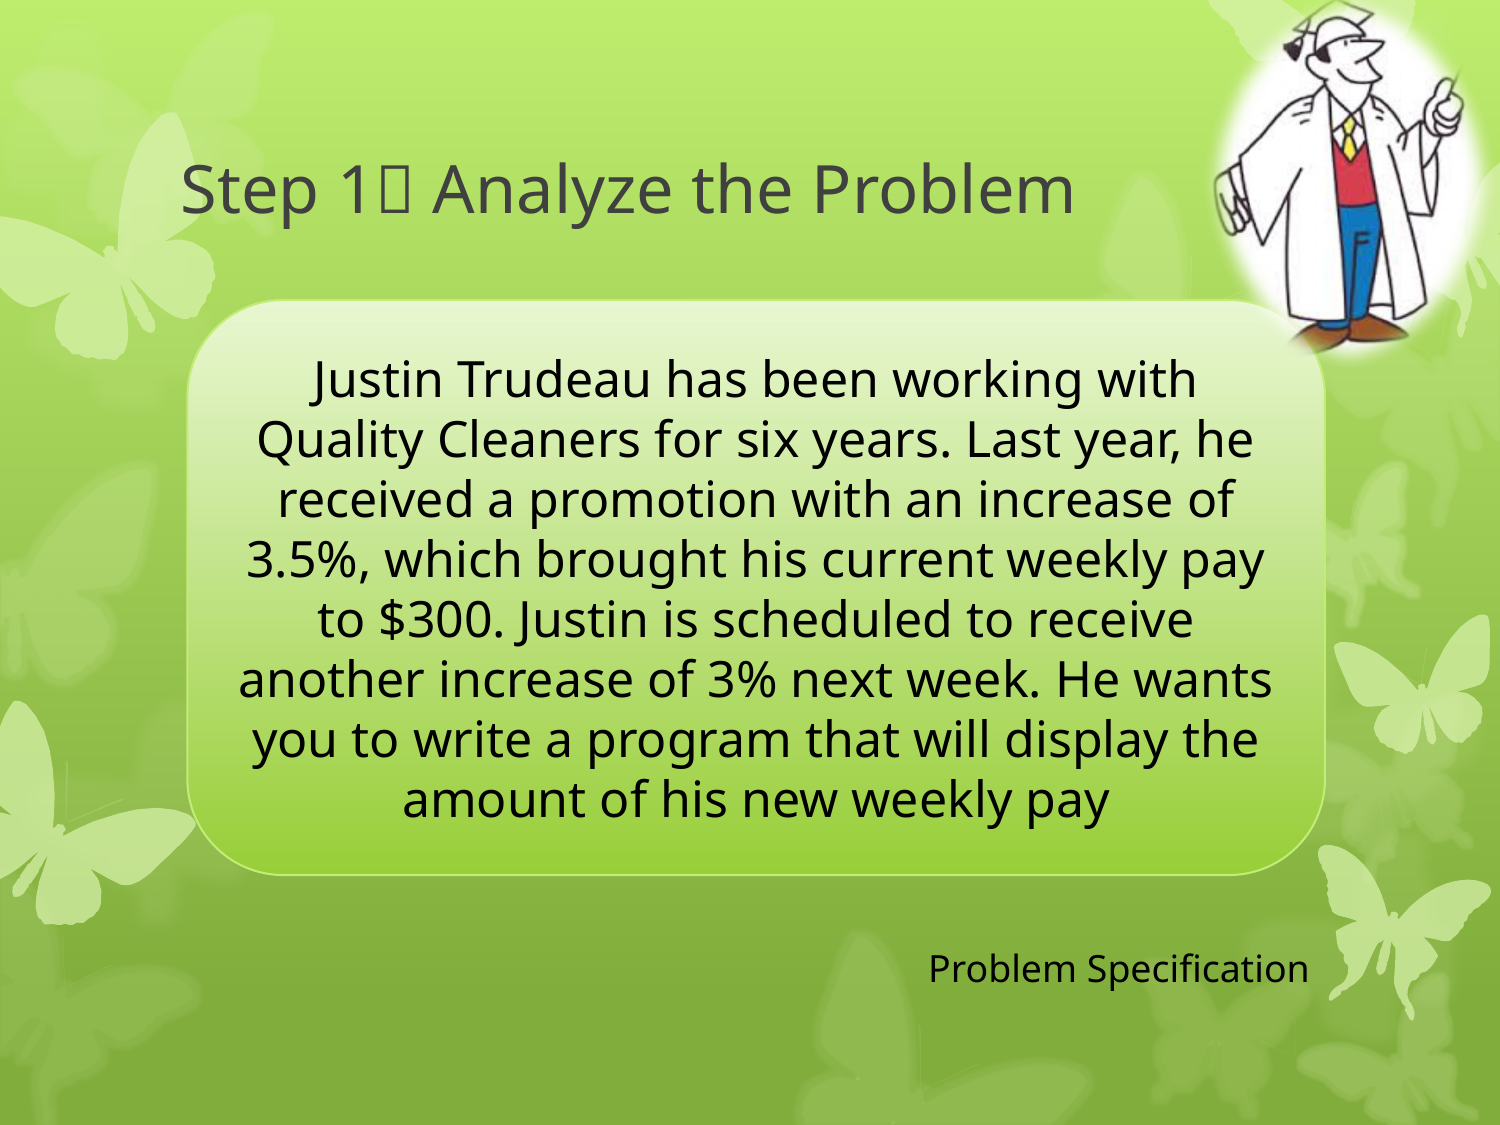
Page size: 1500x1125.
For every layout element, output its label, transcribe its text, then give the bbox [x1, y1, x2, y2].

picture [1199, 0, 1500, 376]
title Step 1 Analyze the Problem [165, 110, 1193, 263]
text_box Justin Trudeau has been working with Quality Cleaners for six years. Last year, he received a promotion with an increase of 3.5%, which brought his current weekly pay to $300. Justin is scheduled to receive another increase of 3% next week. He wants you to write a program that will display the amount of his new weekly pay [186, 298, 1326, 877]
text_box Problem Specification [537, 937, 1325, 998]
